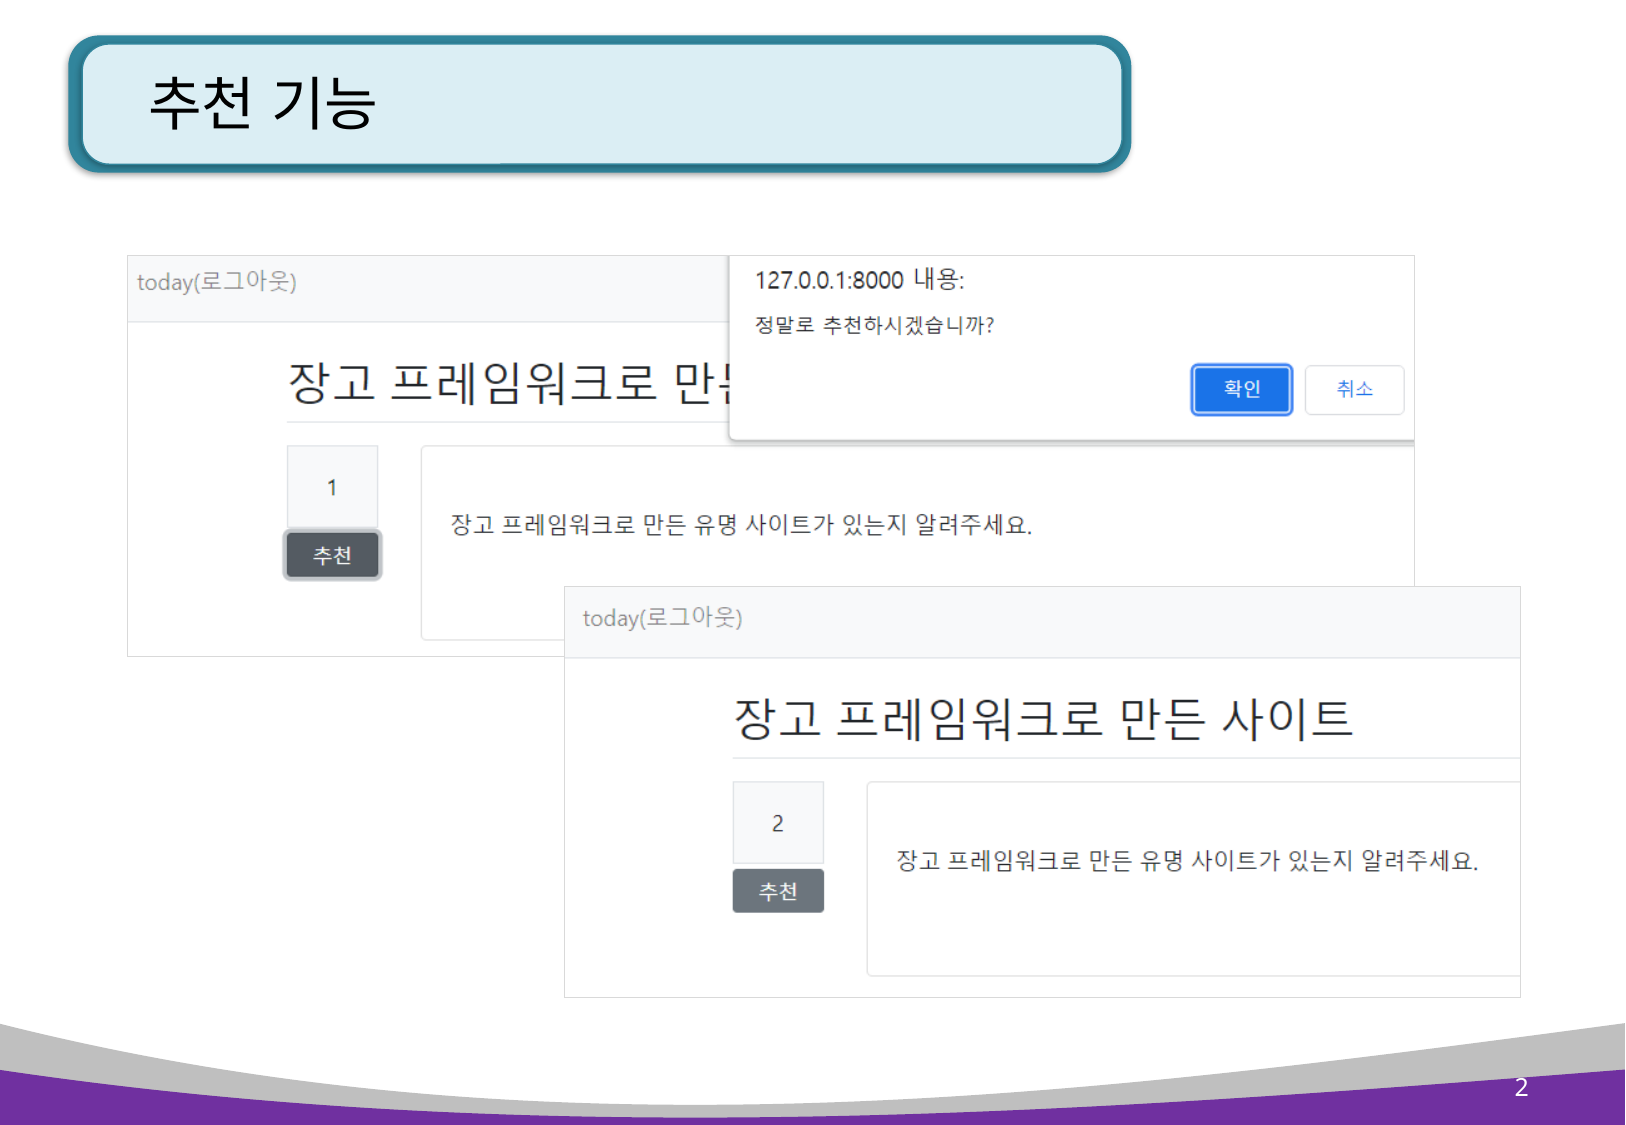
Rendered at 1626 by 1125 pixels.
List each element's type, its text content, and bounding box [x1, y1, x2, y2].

title 추천 기능 [103, 32, 1121, 173]
picture [127, 255, 1521, 998]
slide_number 2 [1452, 1058, 1544, 1119]
